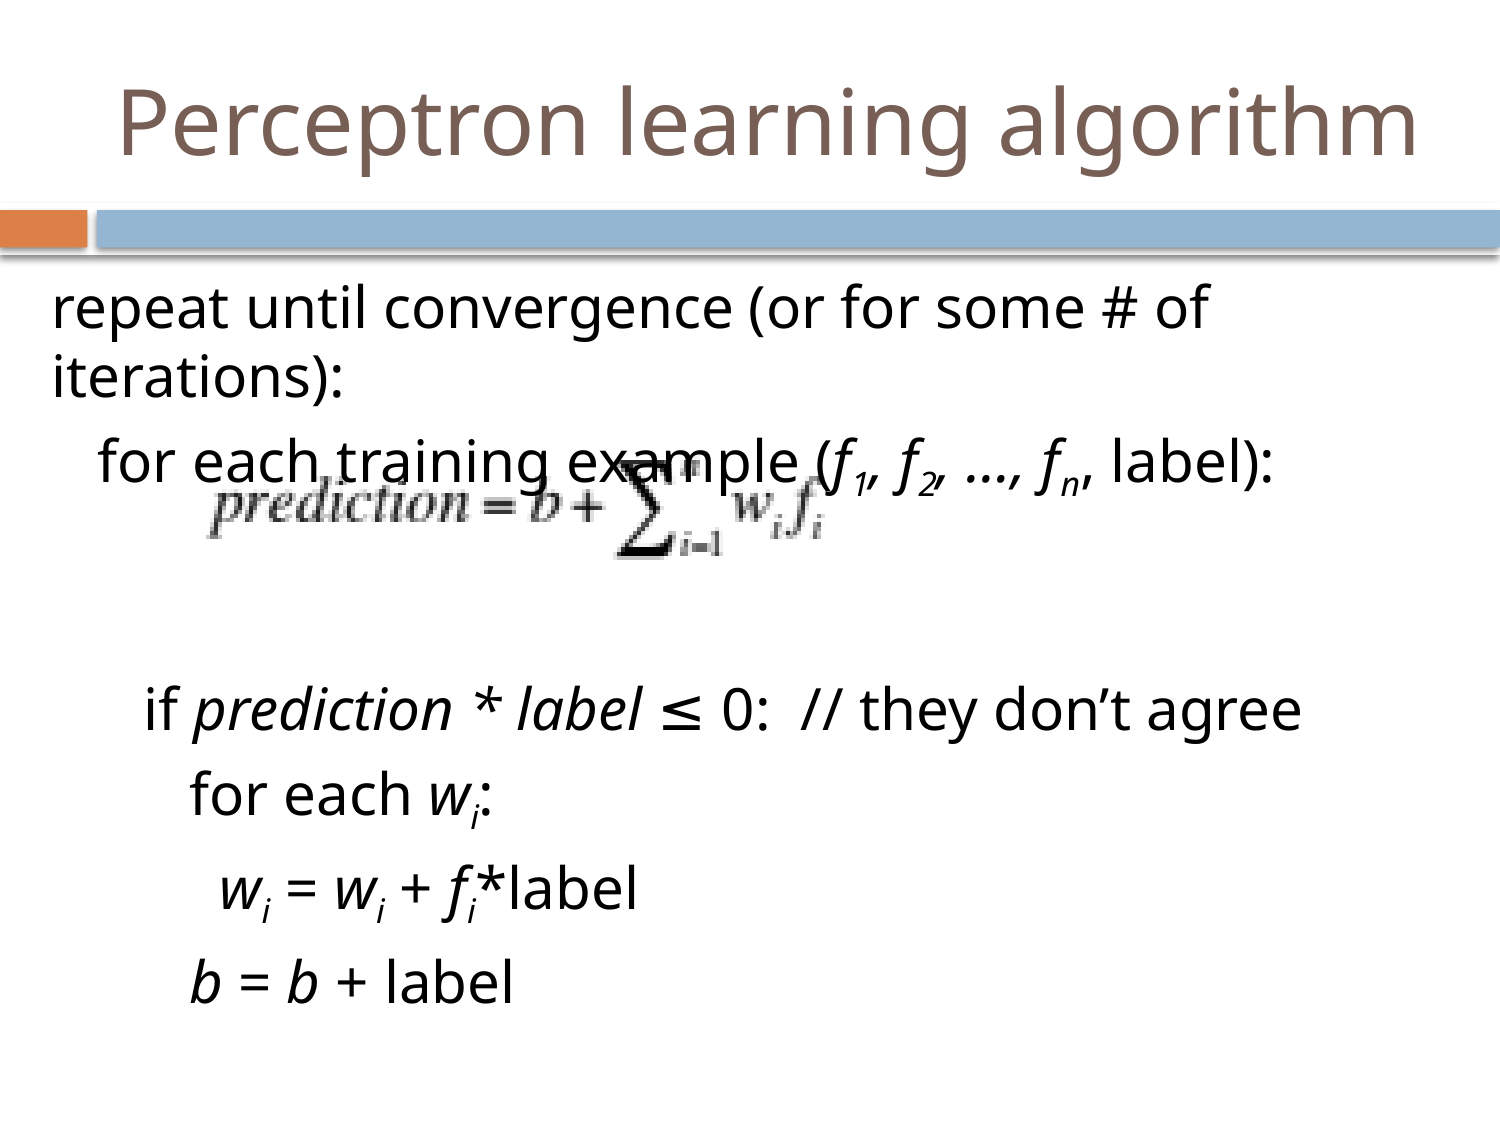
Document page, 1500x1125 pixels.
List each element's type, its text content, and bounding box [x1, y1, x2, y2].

title Perceptron learning algorithm [100, 37, 1438, 200]
list repeat until convergence (or for some # of iterations): for each training example (f1, f2, …, fn, label): if prediction * label ≤ 0: // they don’t agree for each wi: wi = wi + fi*label b = b + label [37, 262, 1500, 1094]
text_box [198, 435, 830, 565]
